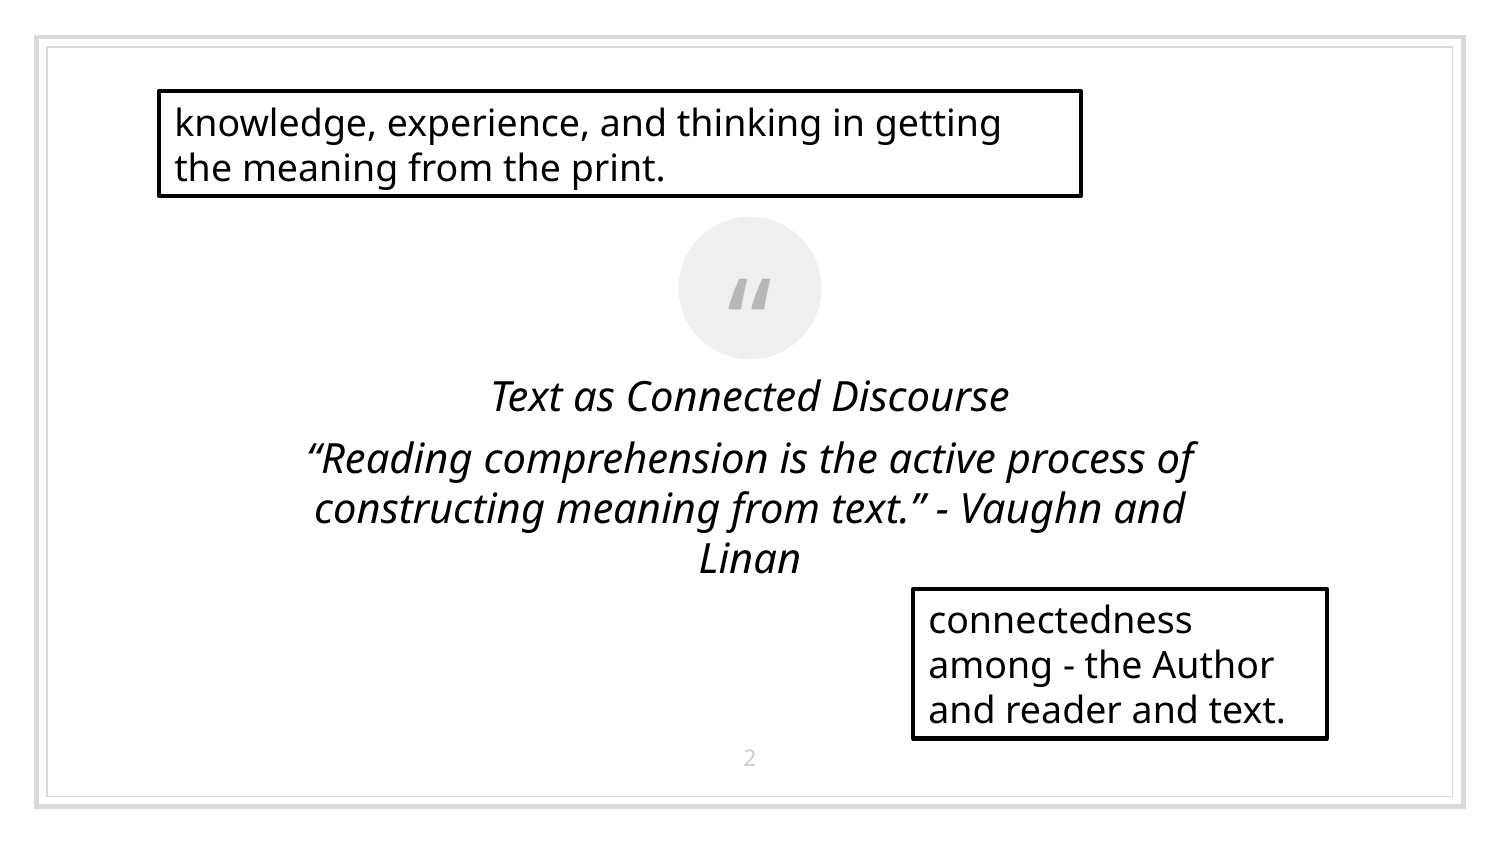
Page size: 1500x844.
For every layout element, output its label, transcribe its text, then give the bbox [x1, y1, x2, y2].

list Text as Connected Discourse “Reading comprehension is the active process of constructing meaning from text.” - Vaughn and Linan [272, 354, 1228, 490]
slide_number ‹#› [705, 725, 795, 790]
text_box knowledge, experience, and thinking in getting the meaning from the print. [159, 91, 1081, 197]
text_box connectedness among - the Author and reader and text. [913, 588, 1327, 739]
